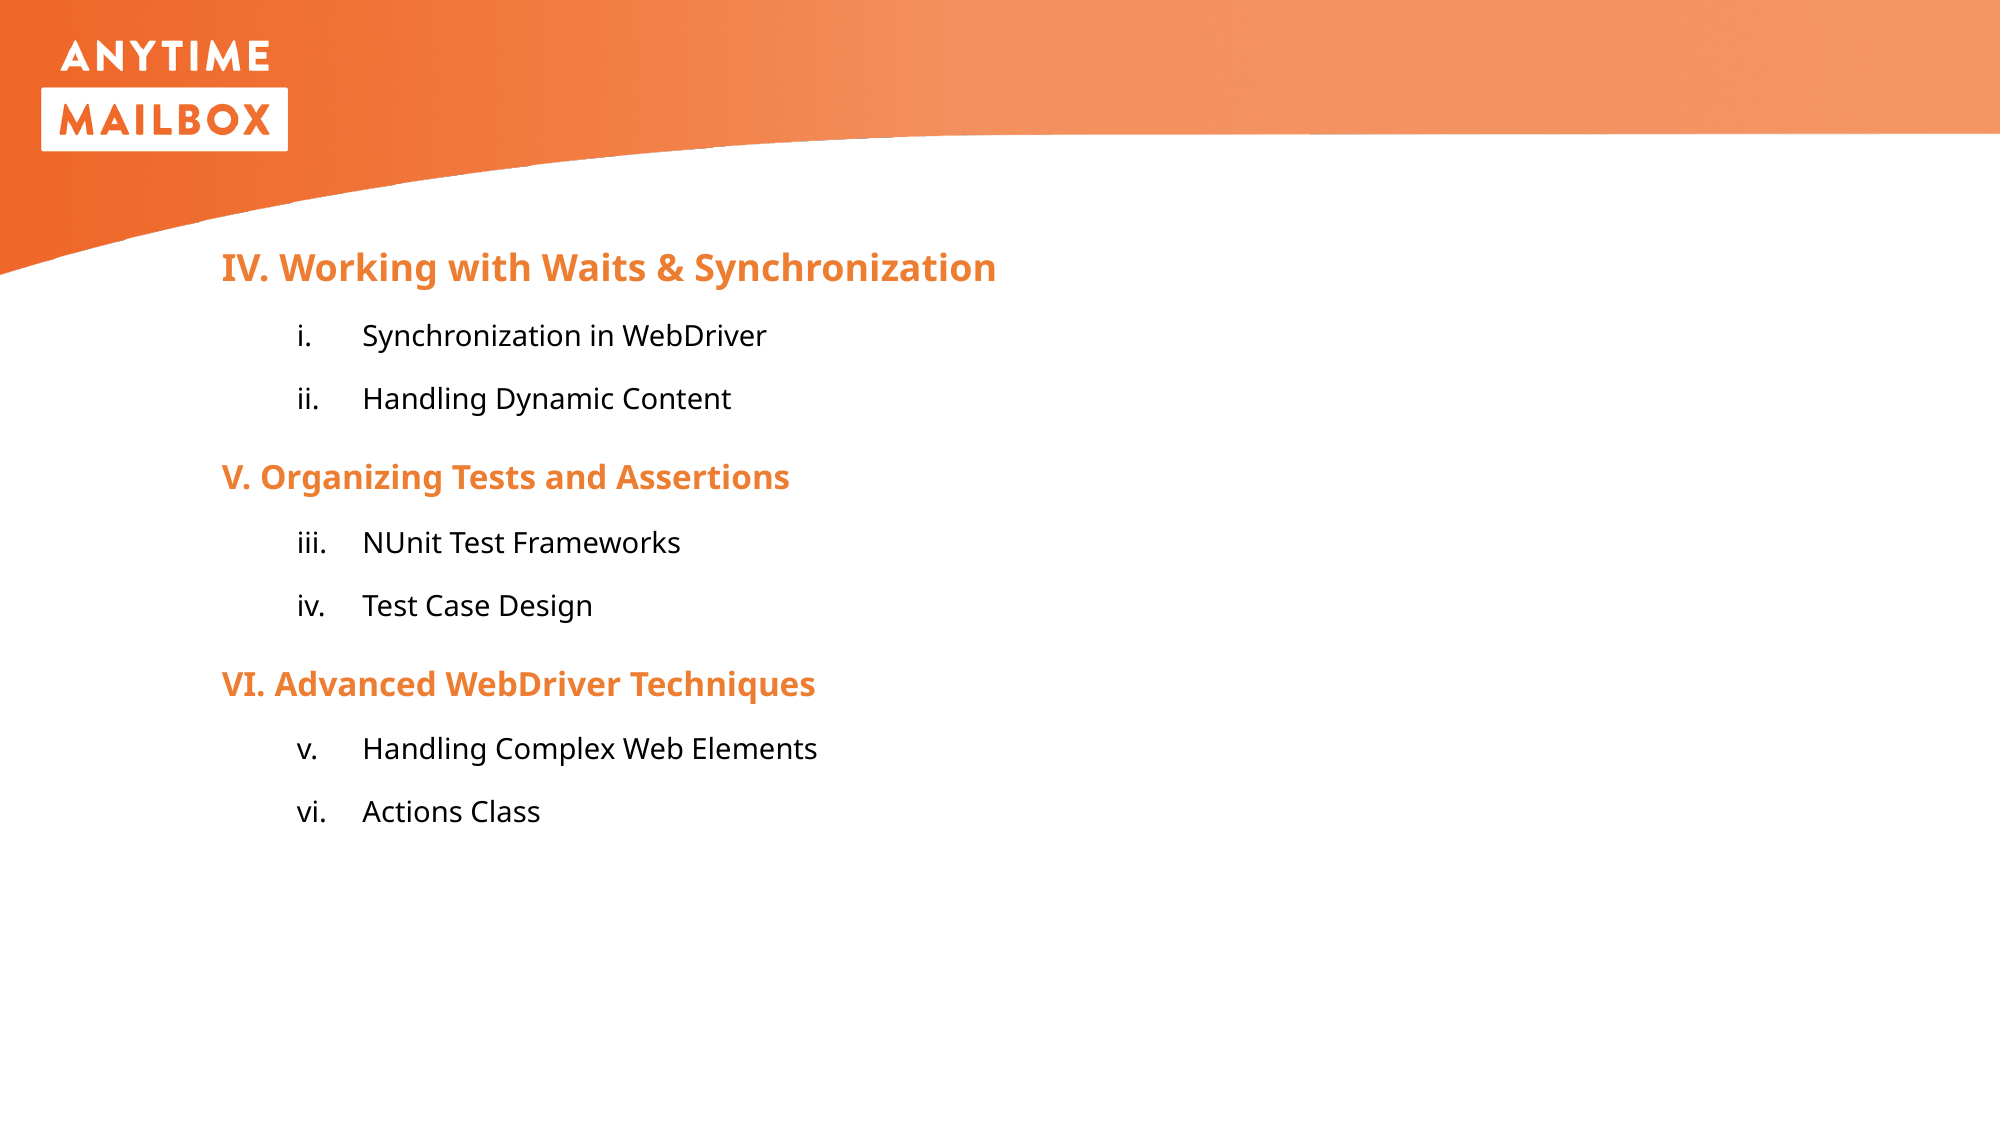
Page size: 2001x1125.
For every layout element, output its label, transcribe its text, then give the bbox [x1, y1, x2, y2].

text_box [0, 0, 2000, 295]
list IV. Working with Waits & Synchronization Synchronization in WebDriver Handling Dynamic Content V. Organizing Tests and Assertions NUnit Test Frameworks Test Case Design VI. Advanced WebDriver Techniques Handling Complex Web Elements Actions Class [169, 306, 1761, 1068]
